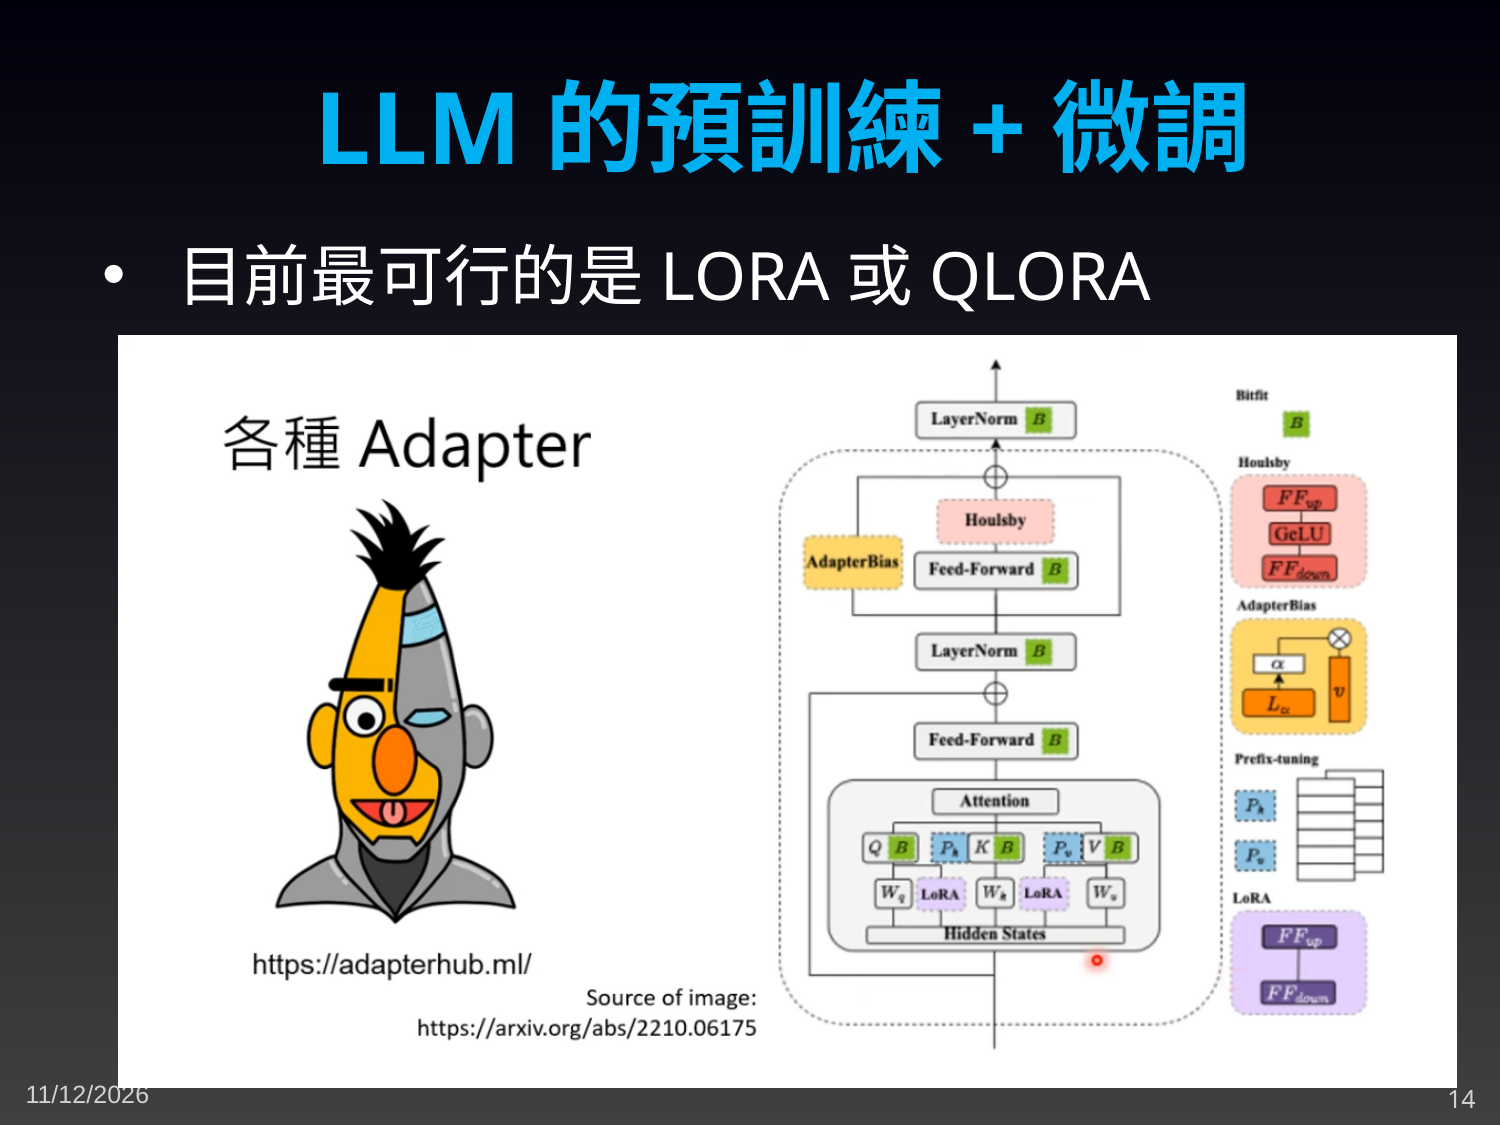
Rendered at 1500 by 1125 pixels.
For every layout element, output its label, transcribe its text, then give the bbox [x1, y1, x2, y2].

slide_number 14 [1340, 1075, 1491, 1117]
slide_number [10, 1075, 411, 1117]
picture [118, 334, 1457, 1088]
text_box 目前最可行的是LORA或QLORA [87, 226, 1438, 321]
text_box LLM的預訓練+微調 [299, 37, 1275, 200]
